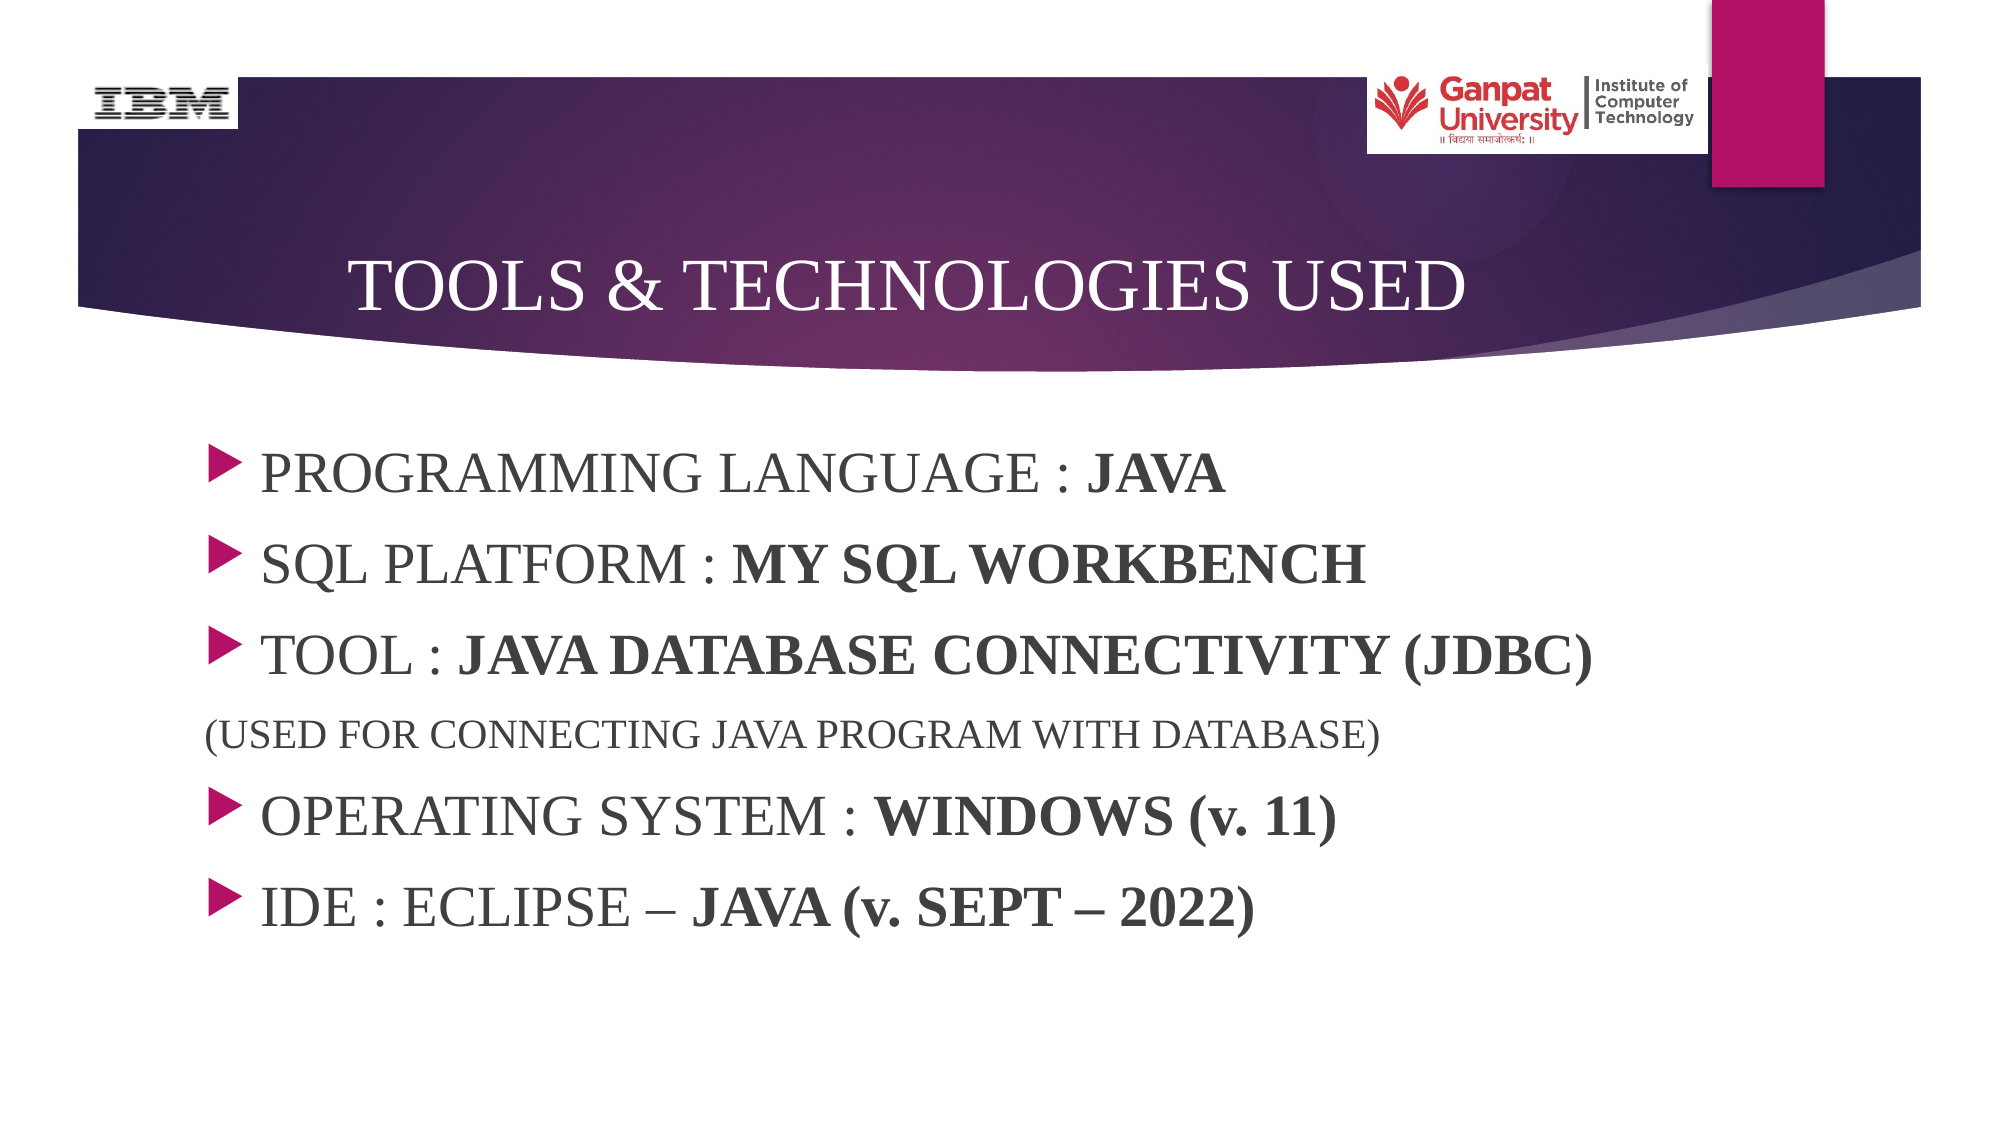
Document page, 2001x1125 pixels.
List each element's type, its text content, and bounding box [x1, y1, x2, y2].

picture [1367, 65, 1708, 155]
title TOOLS & TECHNOLOGIES USED [189, 159, 1627, 401]
picture [78, 74, 238, 129]
list PROGRAMMING LANGUAGE : JAVA SQL PLATFORM : MY SQL WORKBENCH TOOL : JAVA DATABASE CONNECTIVITY (JDBC) (USED FOR CONNECTING JAVA PROGRAM WITH DATABASE) OPERATING SYSTEM : WINDOWS (v. 11) IDE : ECLIPSE – JAVA (v. SEPT – 2022) [189, 427, 1638, 988]
